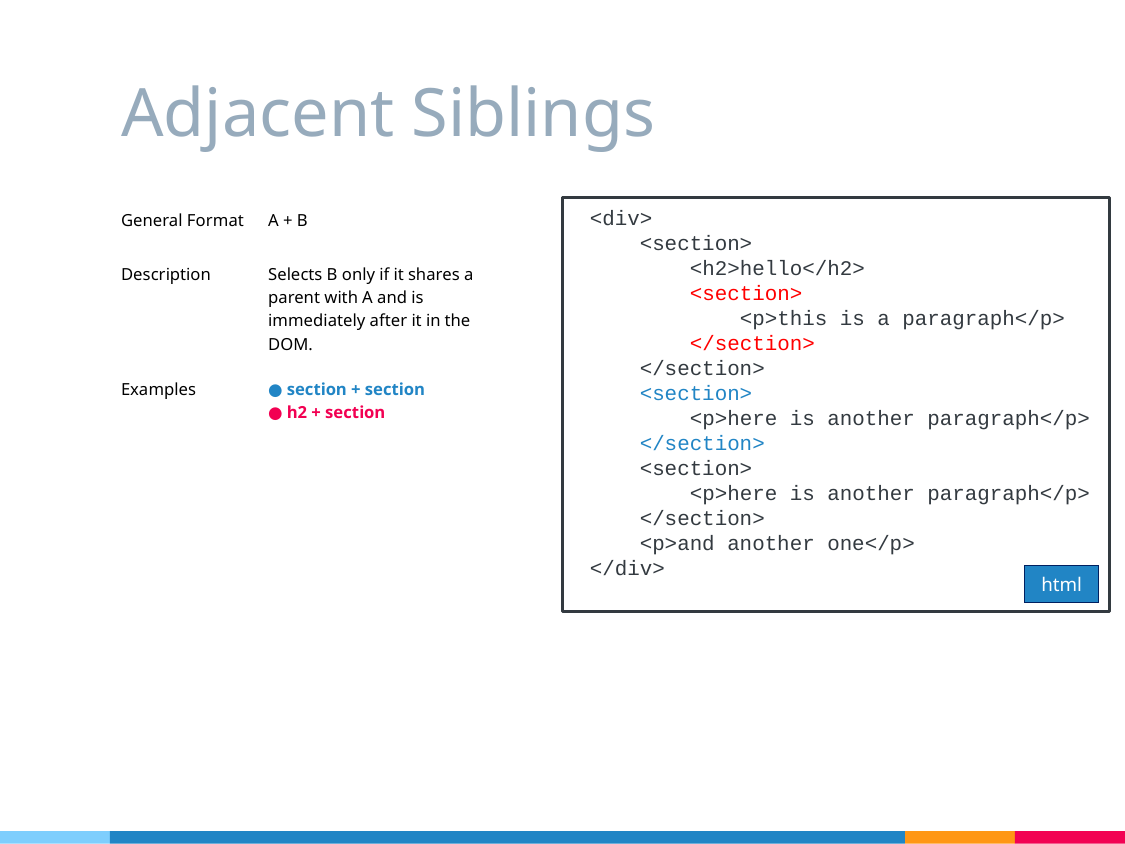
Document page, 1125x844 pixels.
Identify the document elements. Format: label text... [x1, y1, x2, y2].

table_cell Examples [110, 366, 257, 550]
title Adjacent Siblings [109, 58, 1044, 200]
text_box <div> <section> <h2>hello</h2> <section> <p>this is a paragraph</p> </section> </section> <section> <p>here is another paragraph</p> </section> <section> <p>here is another paragraph</p> </section> <p>and another one</p> </div> [562, 197, 1110, 612]
table_cell Description [110, 252, 257, 366]
table_header A + B [257, 197, 509, 252]
table_header General Format [110, 197, 257, 252]
text_box html [1024, 565, 1099, 603]
table_cell section + section h2 + section [257, 366, 509, 550]
table_cell Selects B only if it shares a parent with A and is immediately after it in the DOM. [257, 252, 509, 366]
